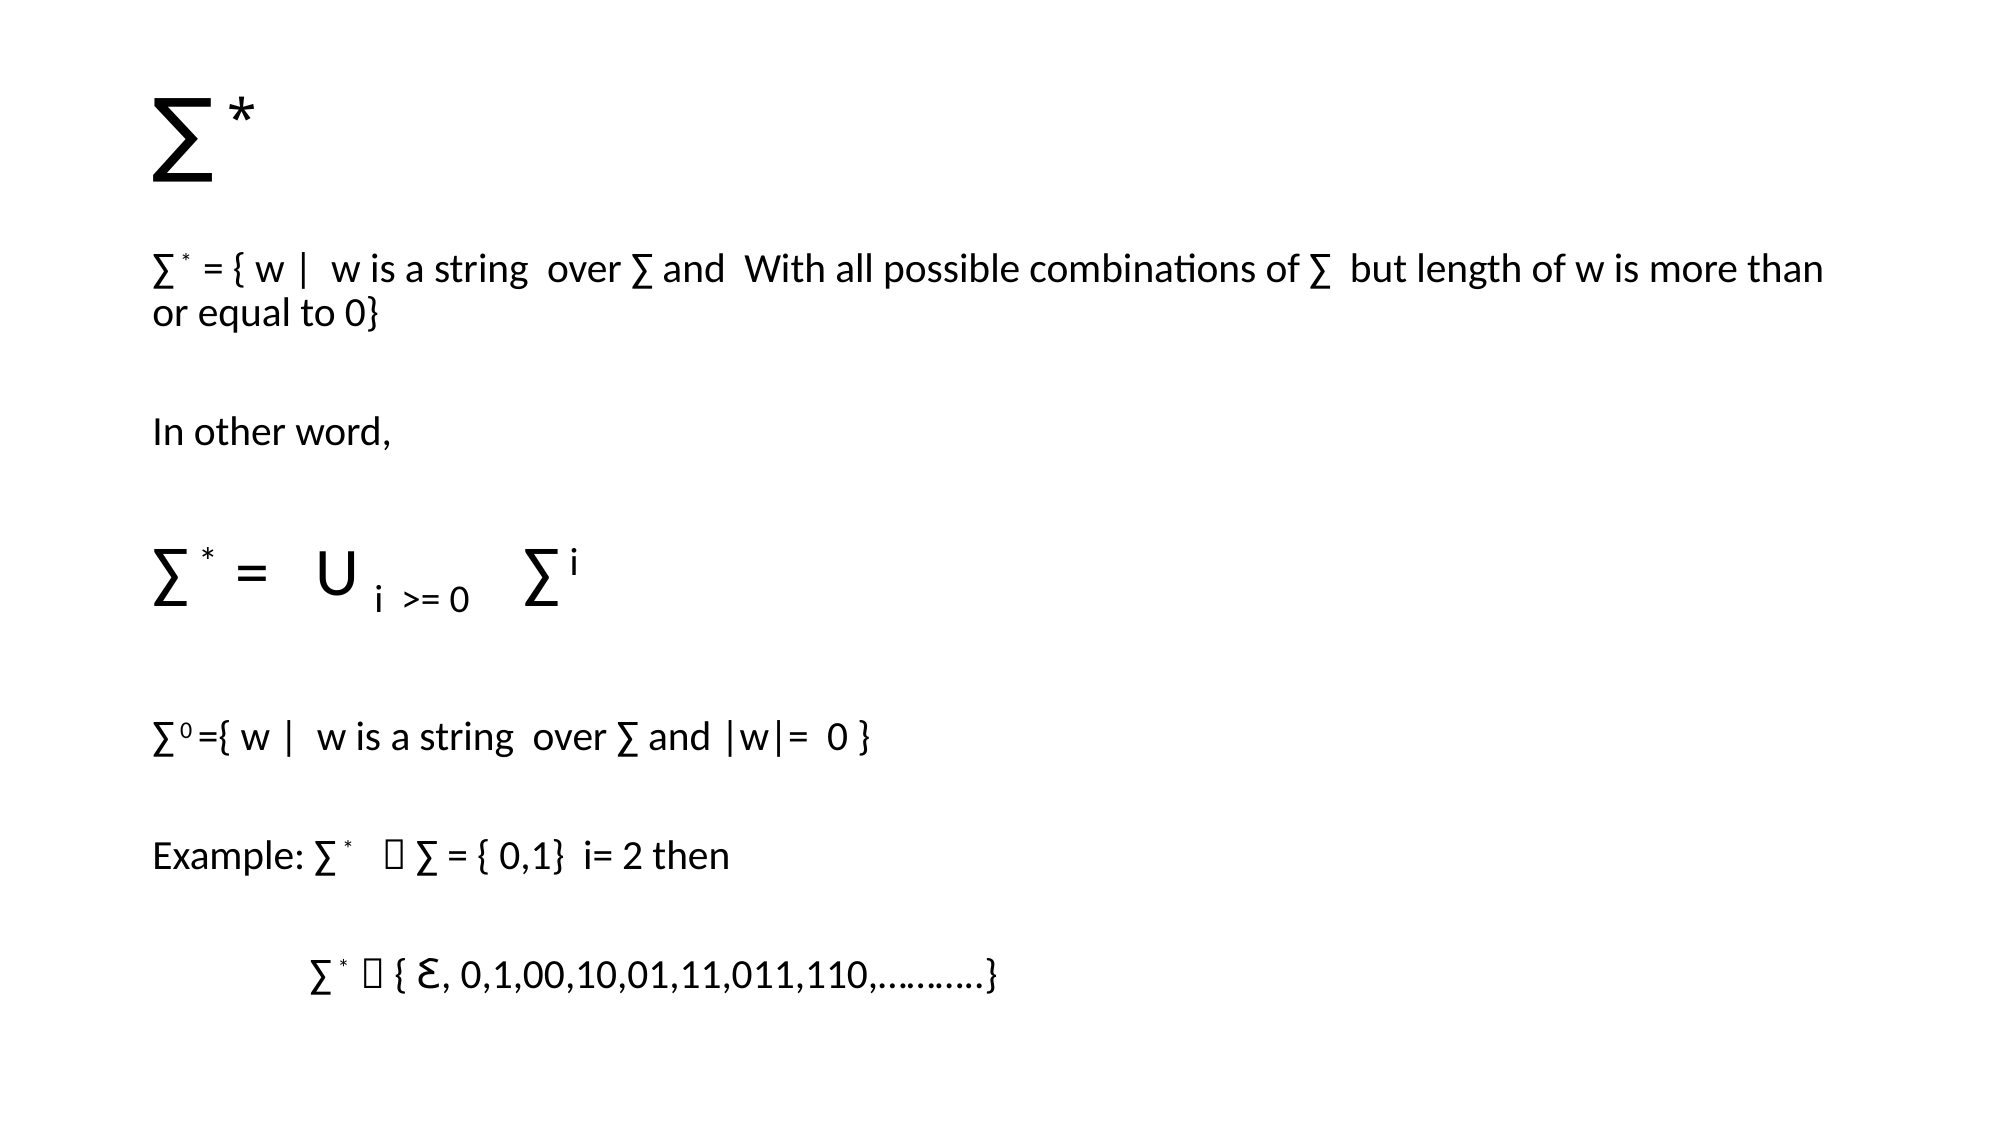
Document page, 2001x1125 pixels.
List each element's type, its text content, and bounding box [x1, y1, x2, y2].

list ∑ * = { w | w is a string over ∑ and With all possible combinations of ∑ but length of w is more than or equal to 0} In other word, ∑ * = U i >= 0 ∑ i ∑ 0 ={ w | w is a string over ∑ and |w|= 0 } Example: ∑ *  ∑ = { 0,1} i= 2 then ∑ *  { Ꜫ, 0,1,00,10,01,11,011,110,………..} [137, 239, 1863, 1014]
title ∑ * [137, 59, 1863, 211]
